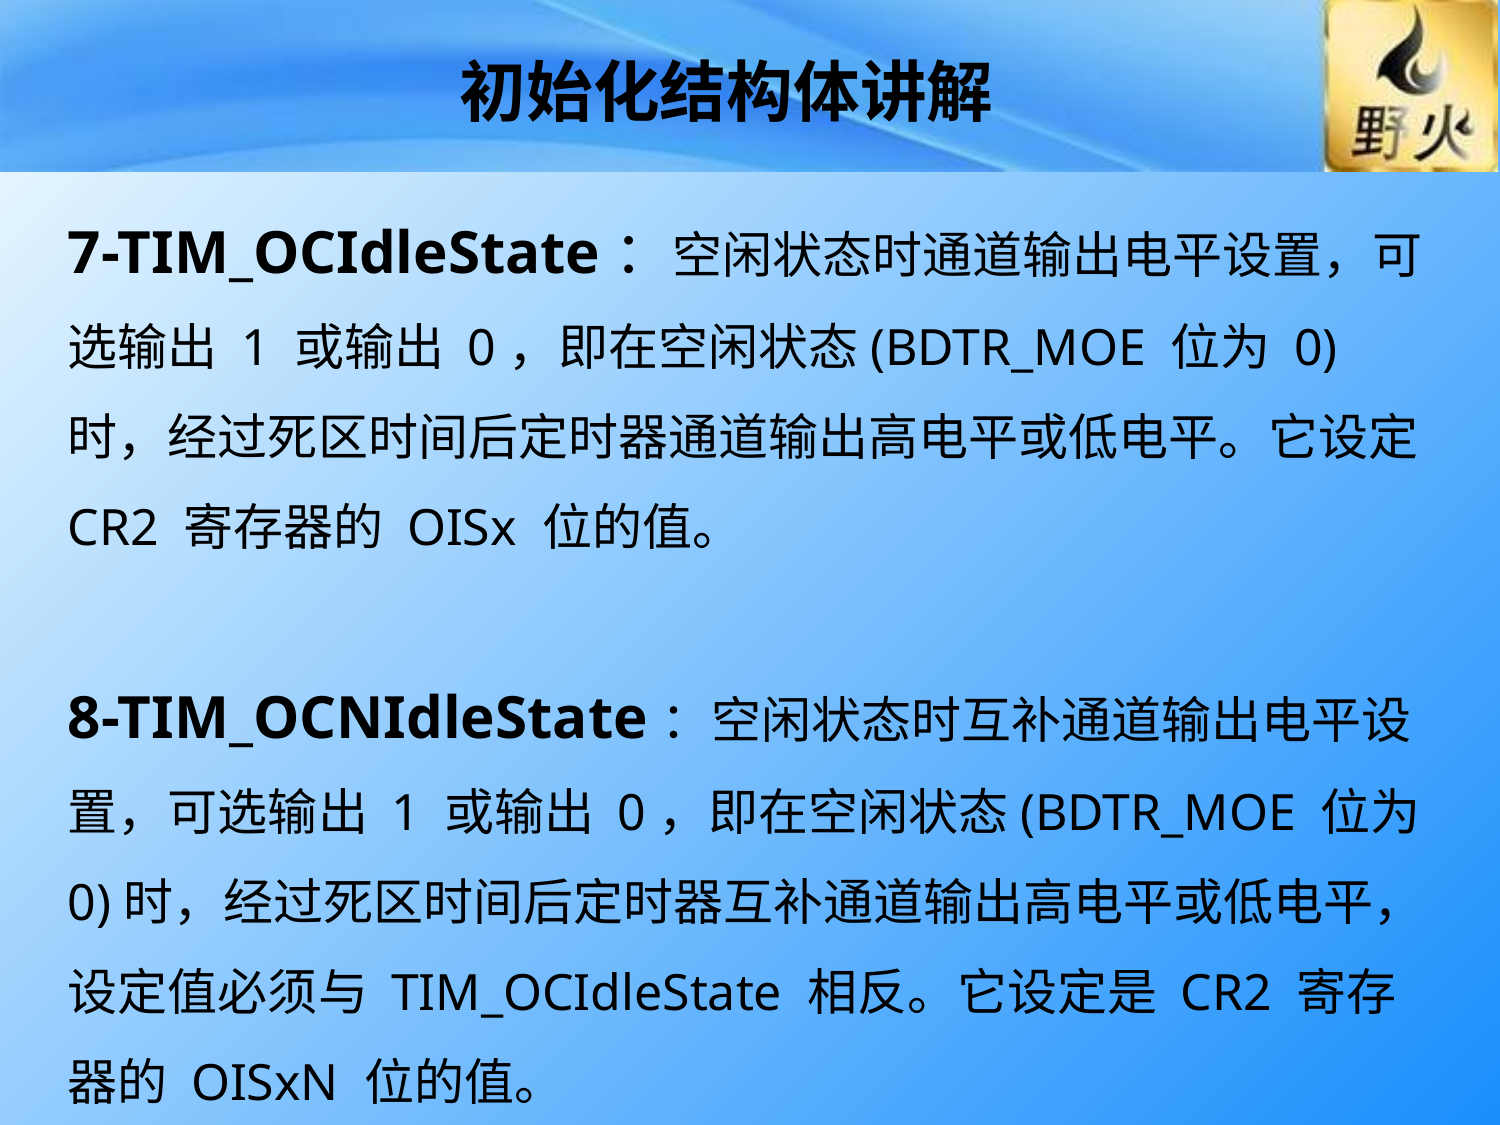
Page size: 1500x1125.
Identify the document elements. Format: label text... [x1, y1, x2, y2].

text_box 7-TIM_OCIdleState：空闲状态时通道输出电平设置，可选输出 1 或输出 0，即在空闲状态(BDTR_MOE 位为 0)时，经过死区时间后定时器通道输出高电平或低电平。它设定CR2 寄存器的 OISx 位的值。 8-TIM_OCNIdleState：空闲状态时互补通道输出电平设置，可选输出 1 或输出 0，即在空闲状态(BDTR_MOE 位为 0)时，经过死区时间后定时器互补通道输出高电平或低电平，设定值必须与 TIM_OCIdleState 相反。它设定是 CR2 寄存器的 OISxN 位的值。 [53, 180, 1447, 1118]
picture [0, 0, 1498, 172]
